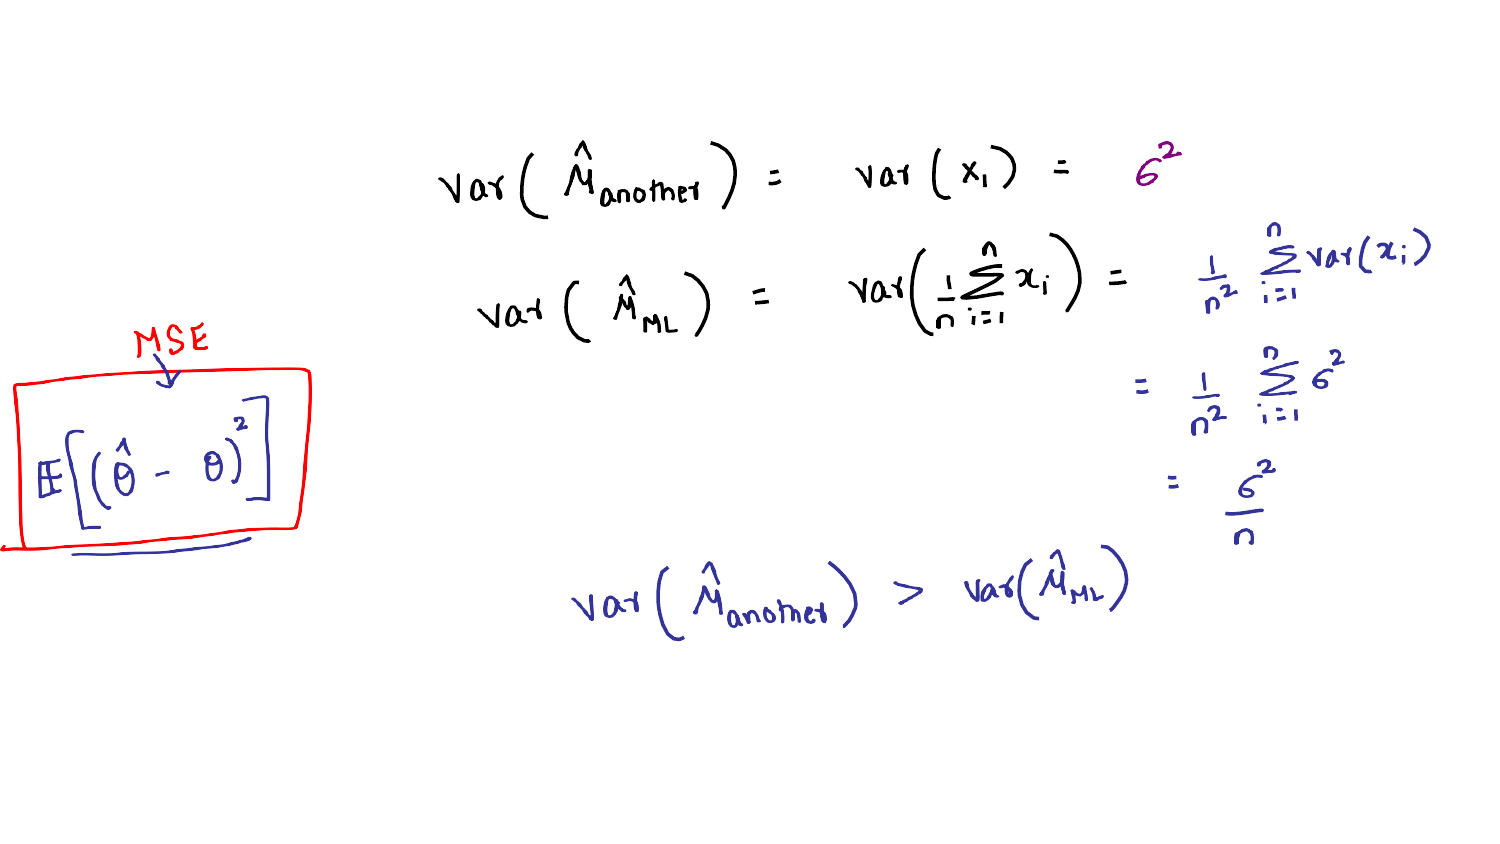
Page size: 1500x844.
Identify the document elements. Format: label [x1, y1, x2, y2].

text_box [0, 140, 1430, 640]
